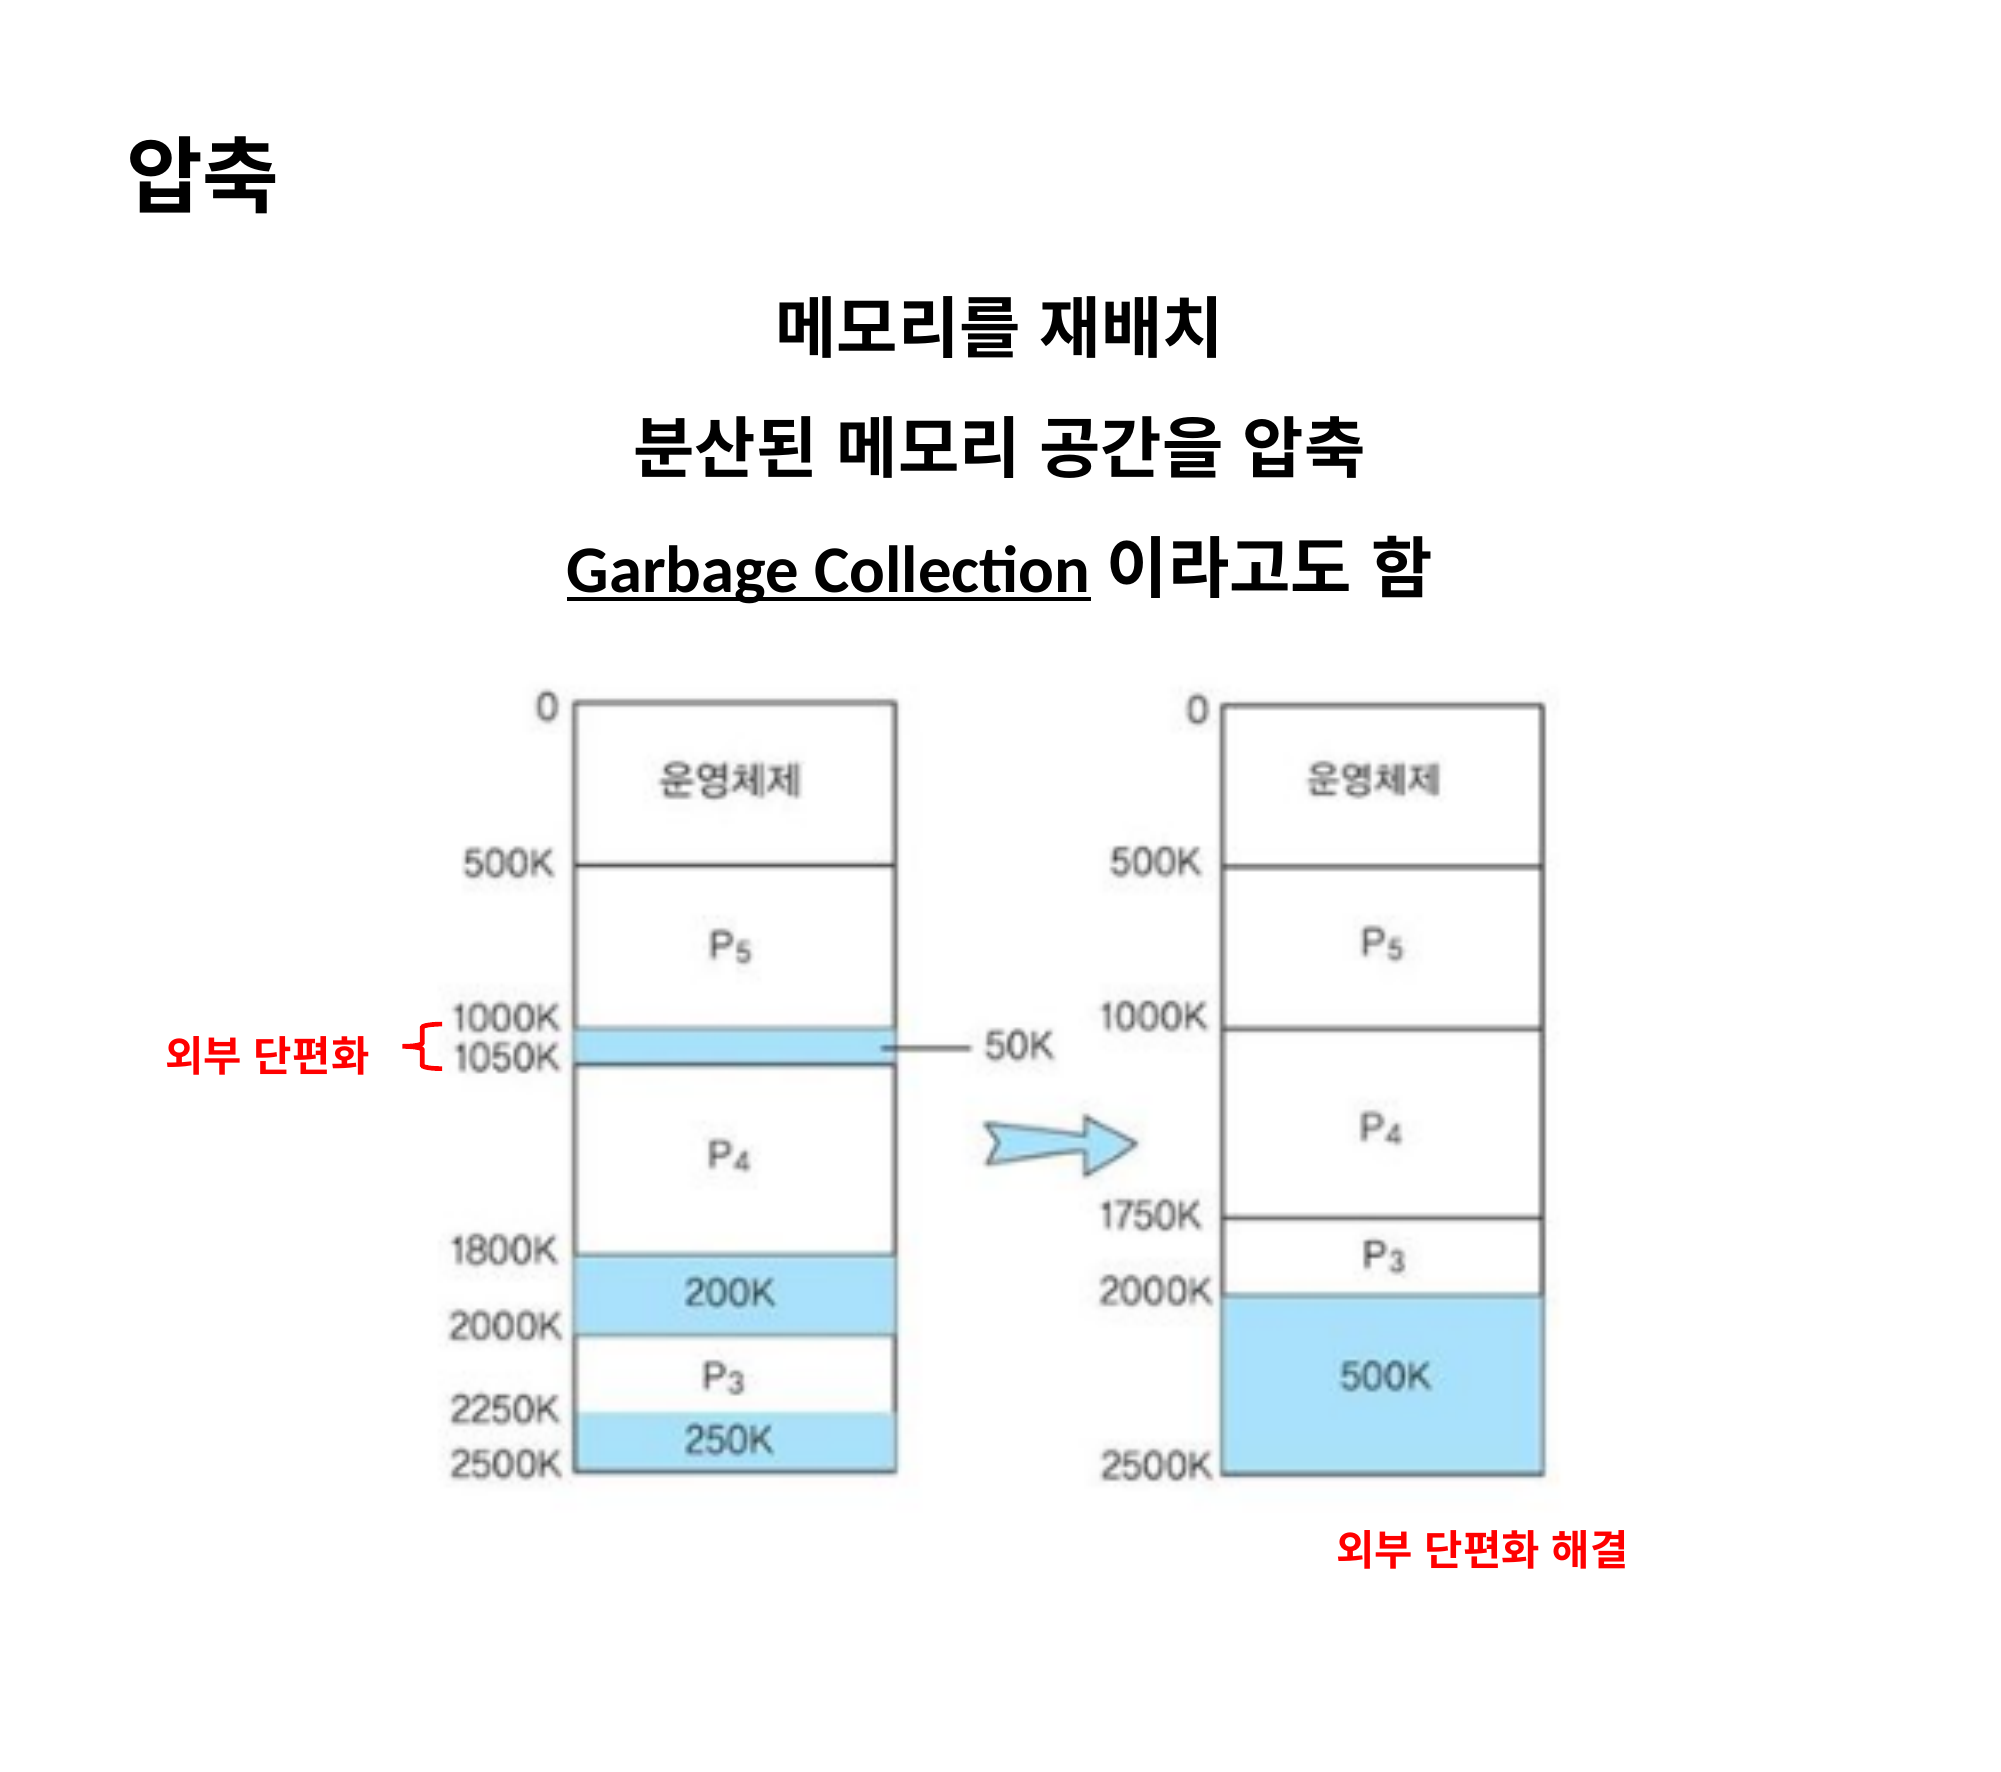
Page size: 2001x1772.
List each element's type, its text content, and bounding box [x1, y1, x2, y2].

text_box 외부 단편화 해결 [1321, 1491, 1644, 1582]
picture [395, 656, 1605, 1533]
text_box 외부 단편화 [150, 997, 385, 1088]
text_box 메모리를 재배치 분산된 메모리 공간을 압축 Garbage Collection이라고도 함 [551, 238, 1448, 614]
text_box 압축 [111, 115, 295, 231]
